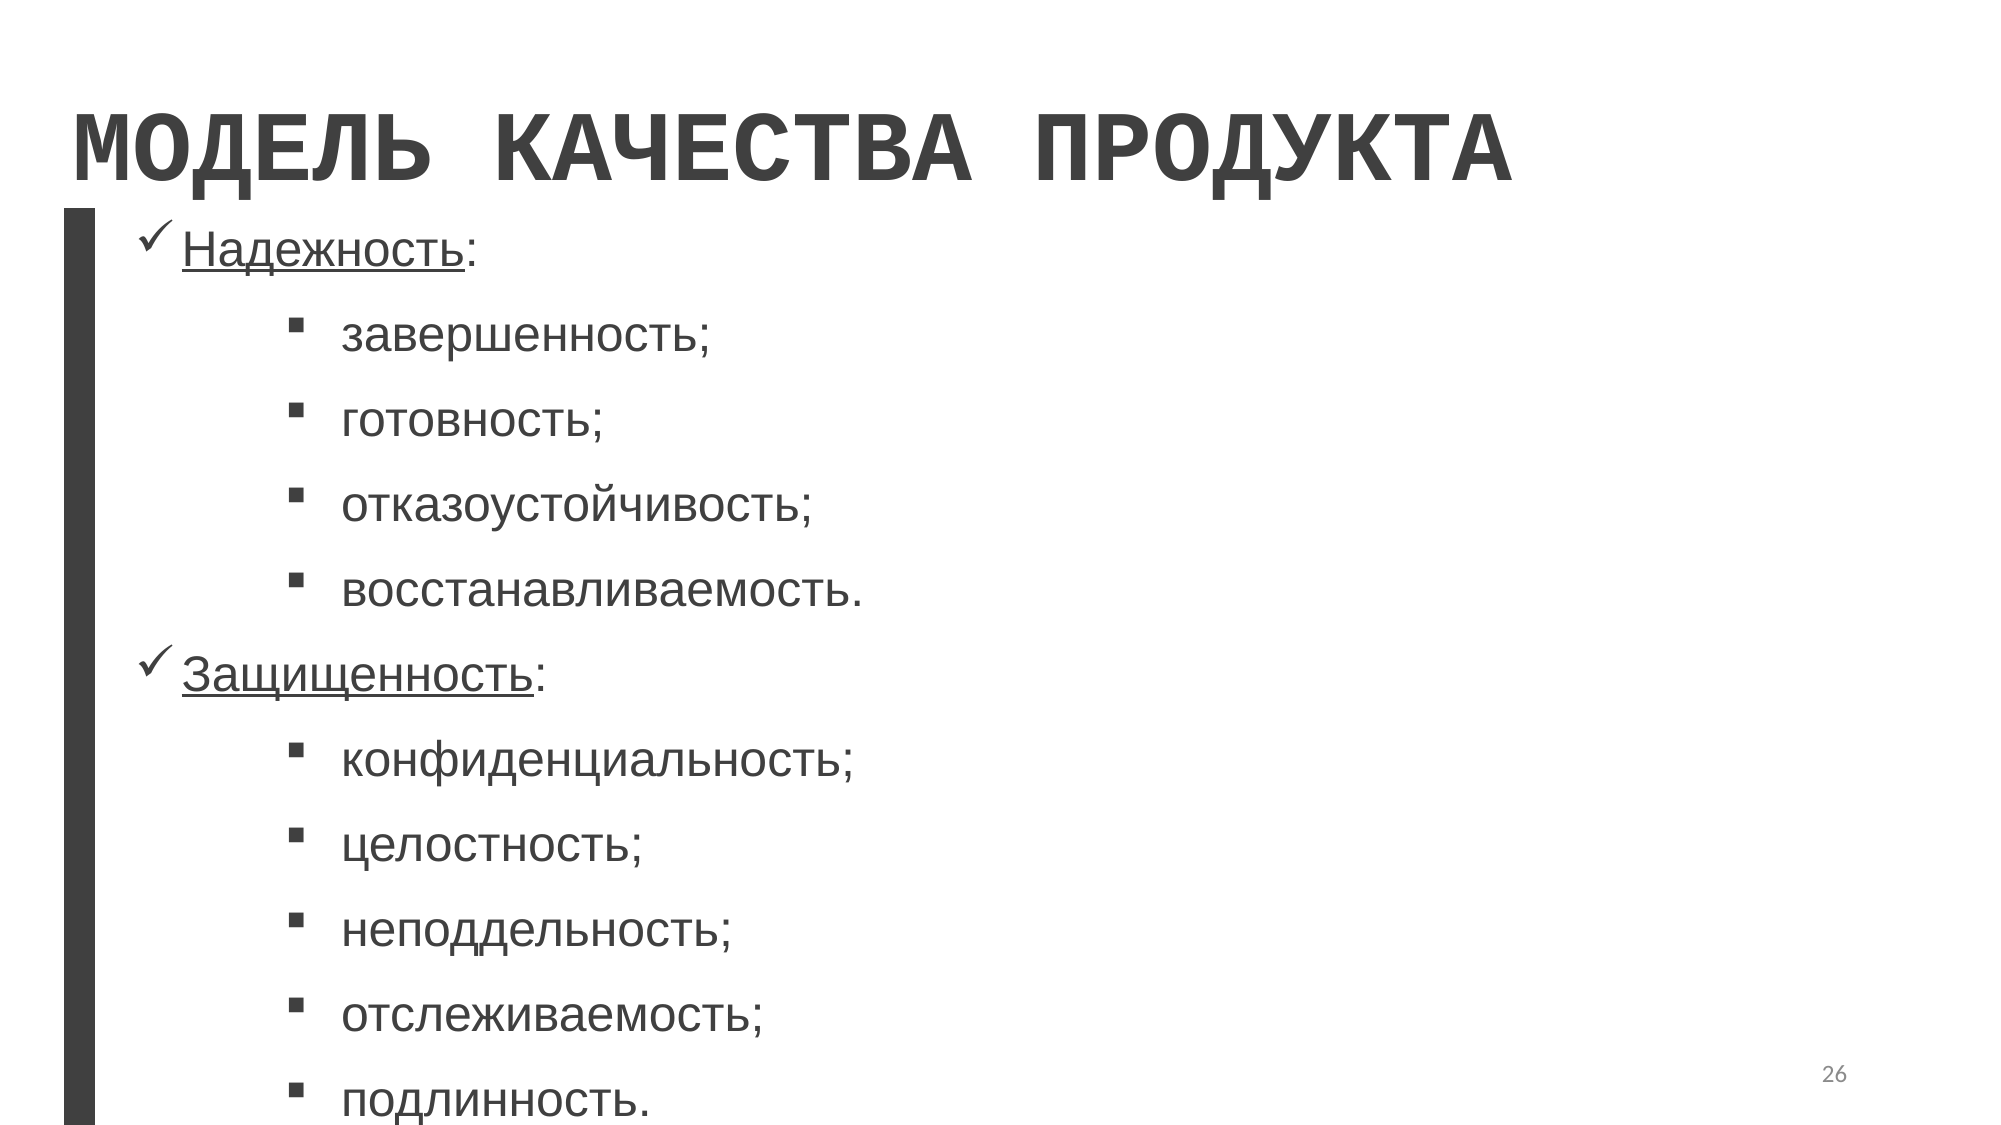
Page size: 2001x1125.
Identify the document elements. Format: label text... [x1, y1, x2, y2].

text_box Надежность: завершенность; готовность; отказоустойчивость; восстанавливаемость. Защищенность: конфиденциальность; целостность; неподдельность; отслеживаемость; подлинность. [120, 208, 1950, 1125]
text_box МОДЕЛЬ КАЧЕСТВА ПРОДУКТА [57, 72, 1528, 208]
text_box [64, 208, 95, 1125]
